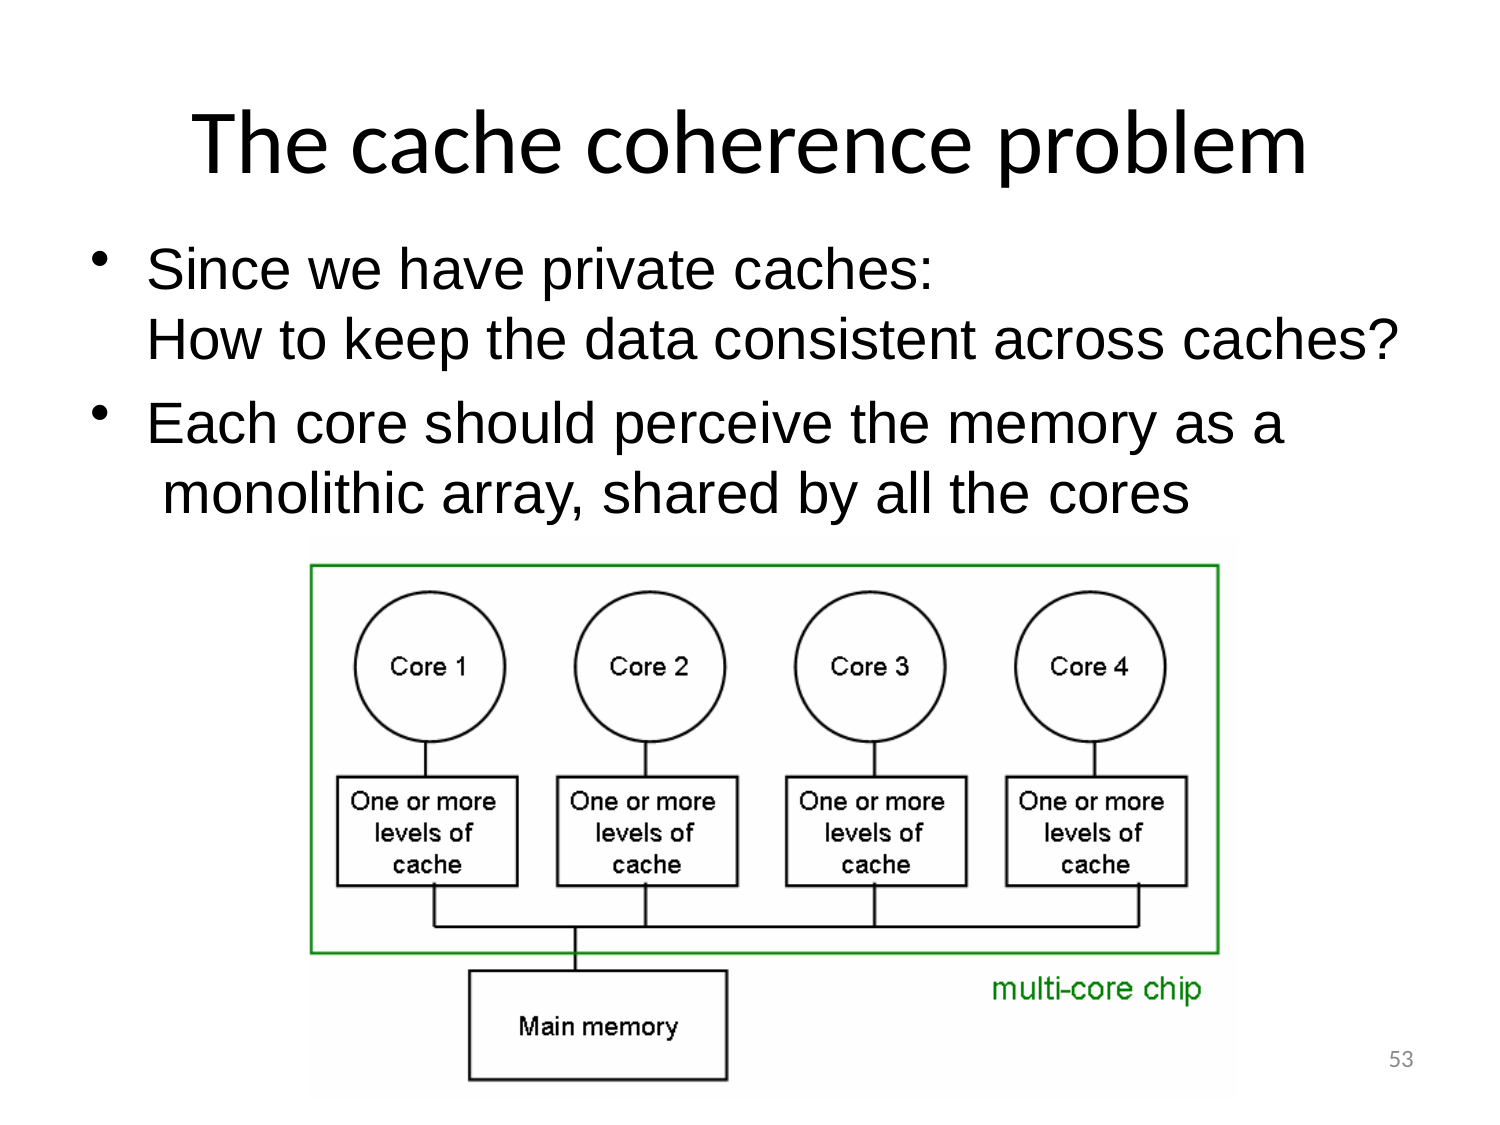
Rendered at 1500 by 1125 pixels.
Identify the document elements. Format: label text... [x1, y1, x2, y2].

title The cache coherence problem [128, 41, 1372, 228]
text_box [309, 537, 1238, 1100]
text_box Since we have private caches: How to keep the data consistent across caches? Each core should perceive the memory as a monolithic array, shared by all the cores [88, 228, 1402, 526]
slide_number 53 [1368, 726, 1415, 1125]
